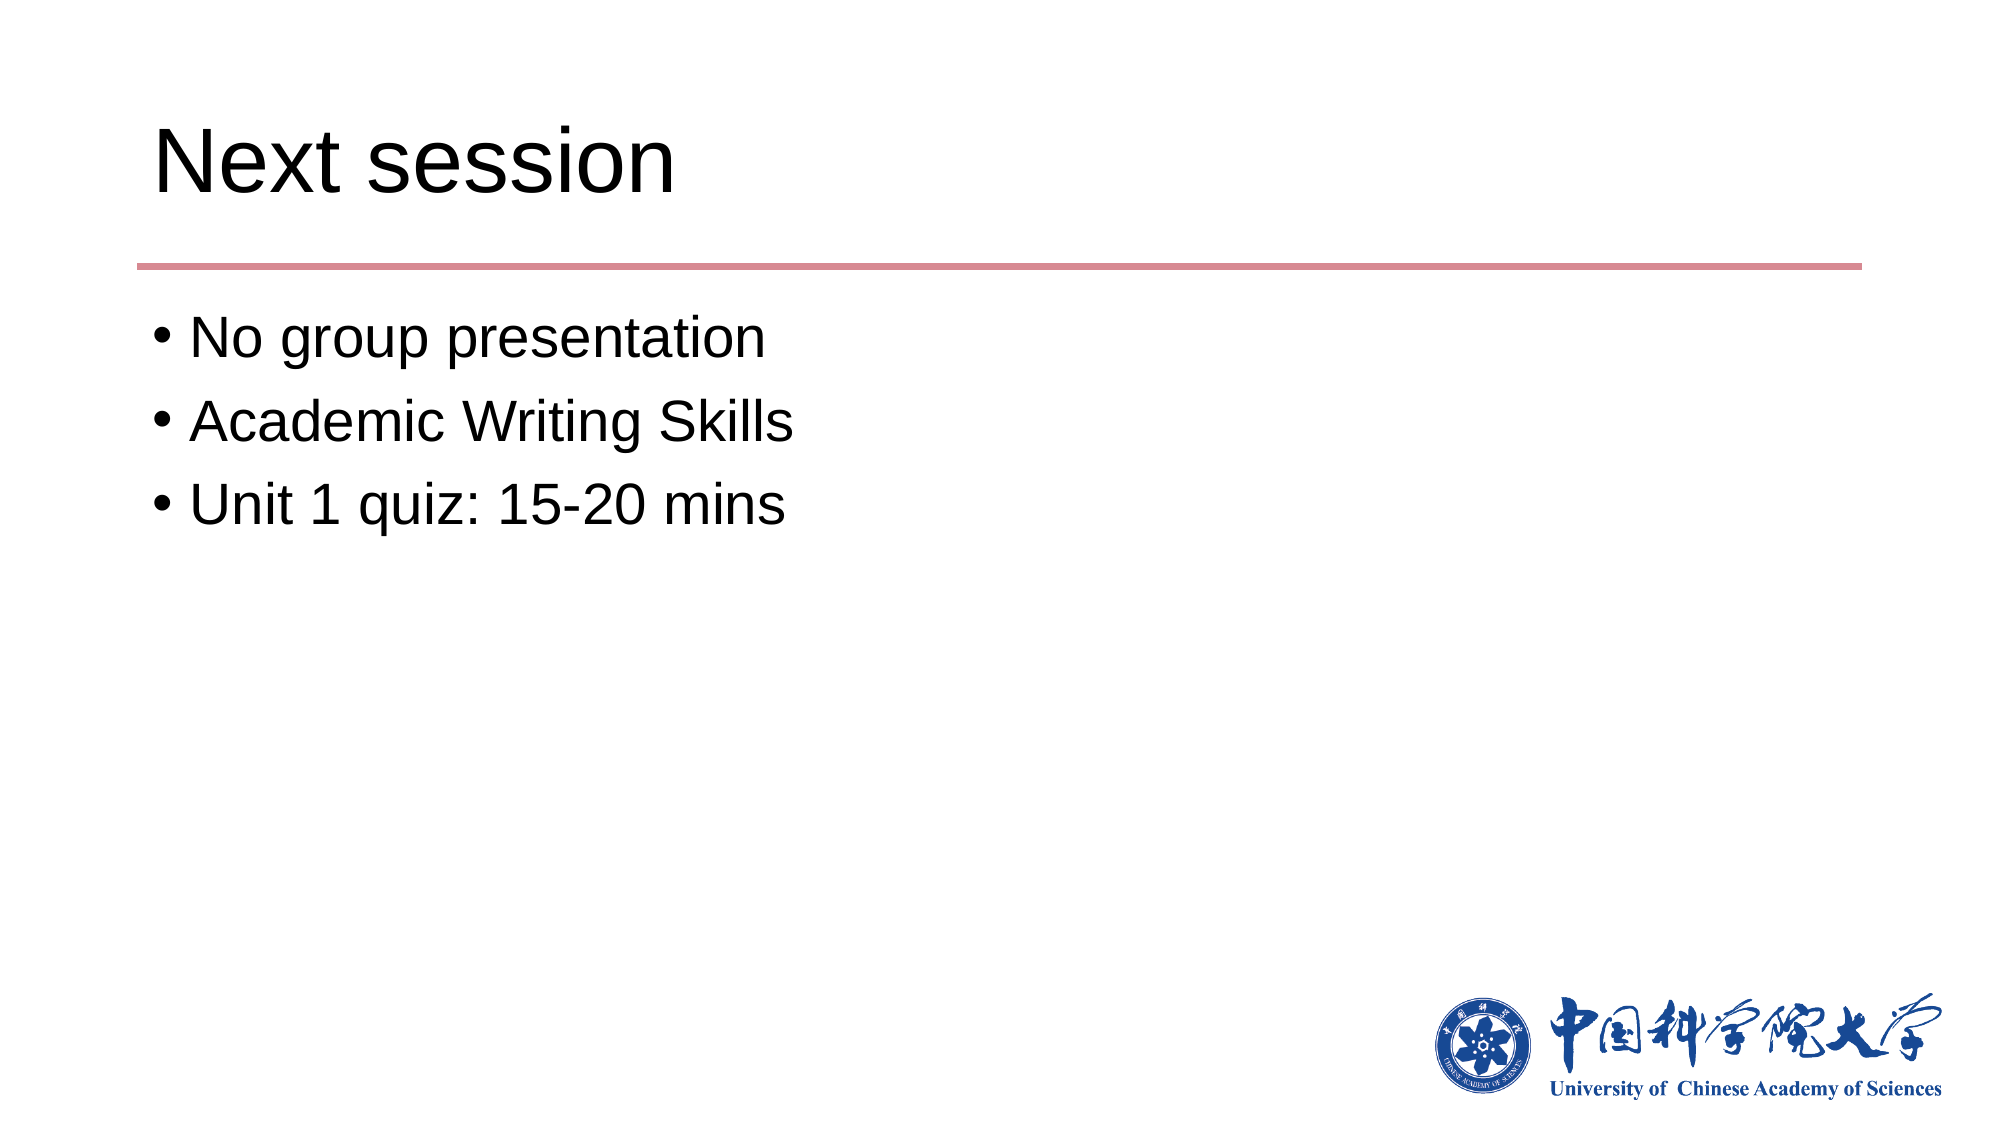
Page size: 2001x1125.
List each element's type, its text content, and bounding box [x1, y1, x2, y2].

picture [1435, 993, 1942, 1100]
list No group presentation Academic Writing Skills Unit 1 quiz: 15-20 mins [137, 299, 1863, 1014]
title Next session [137, 59, 1863, 267]
